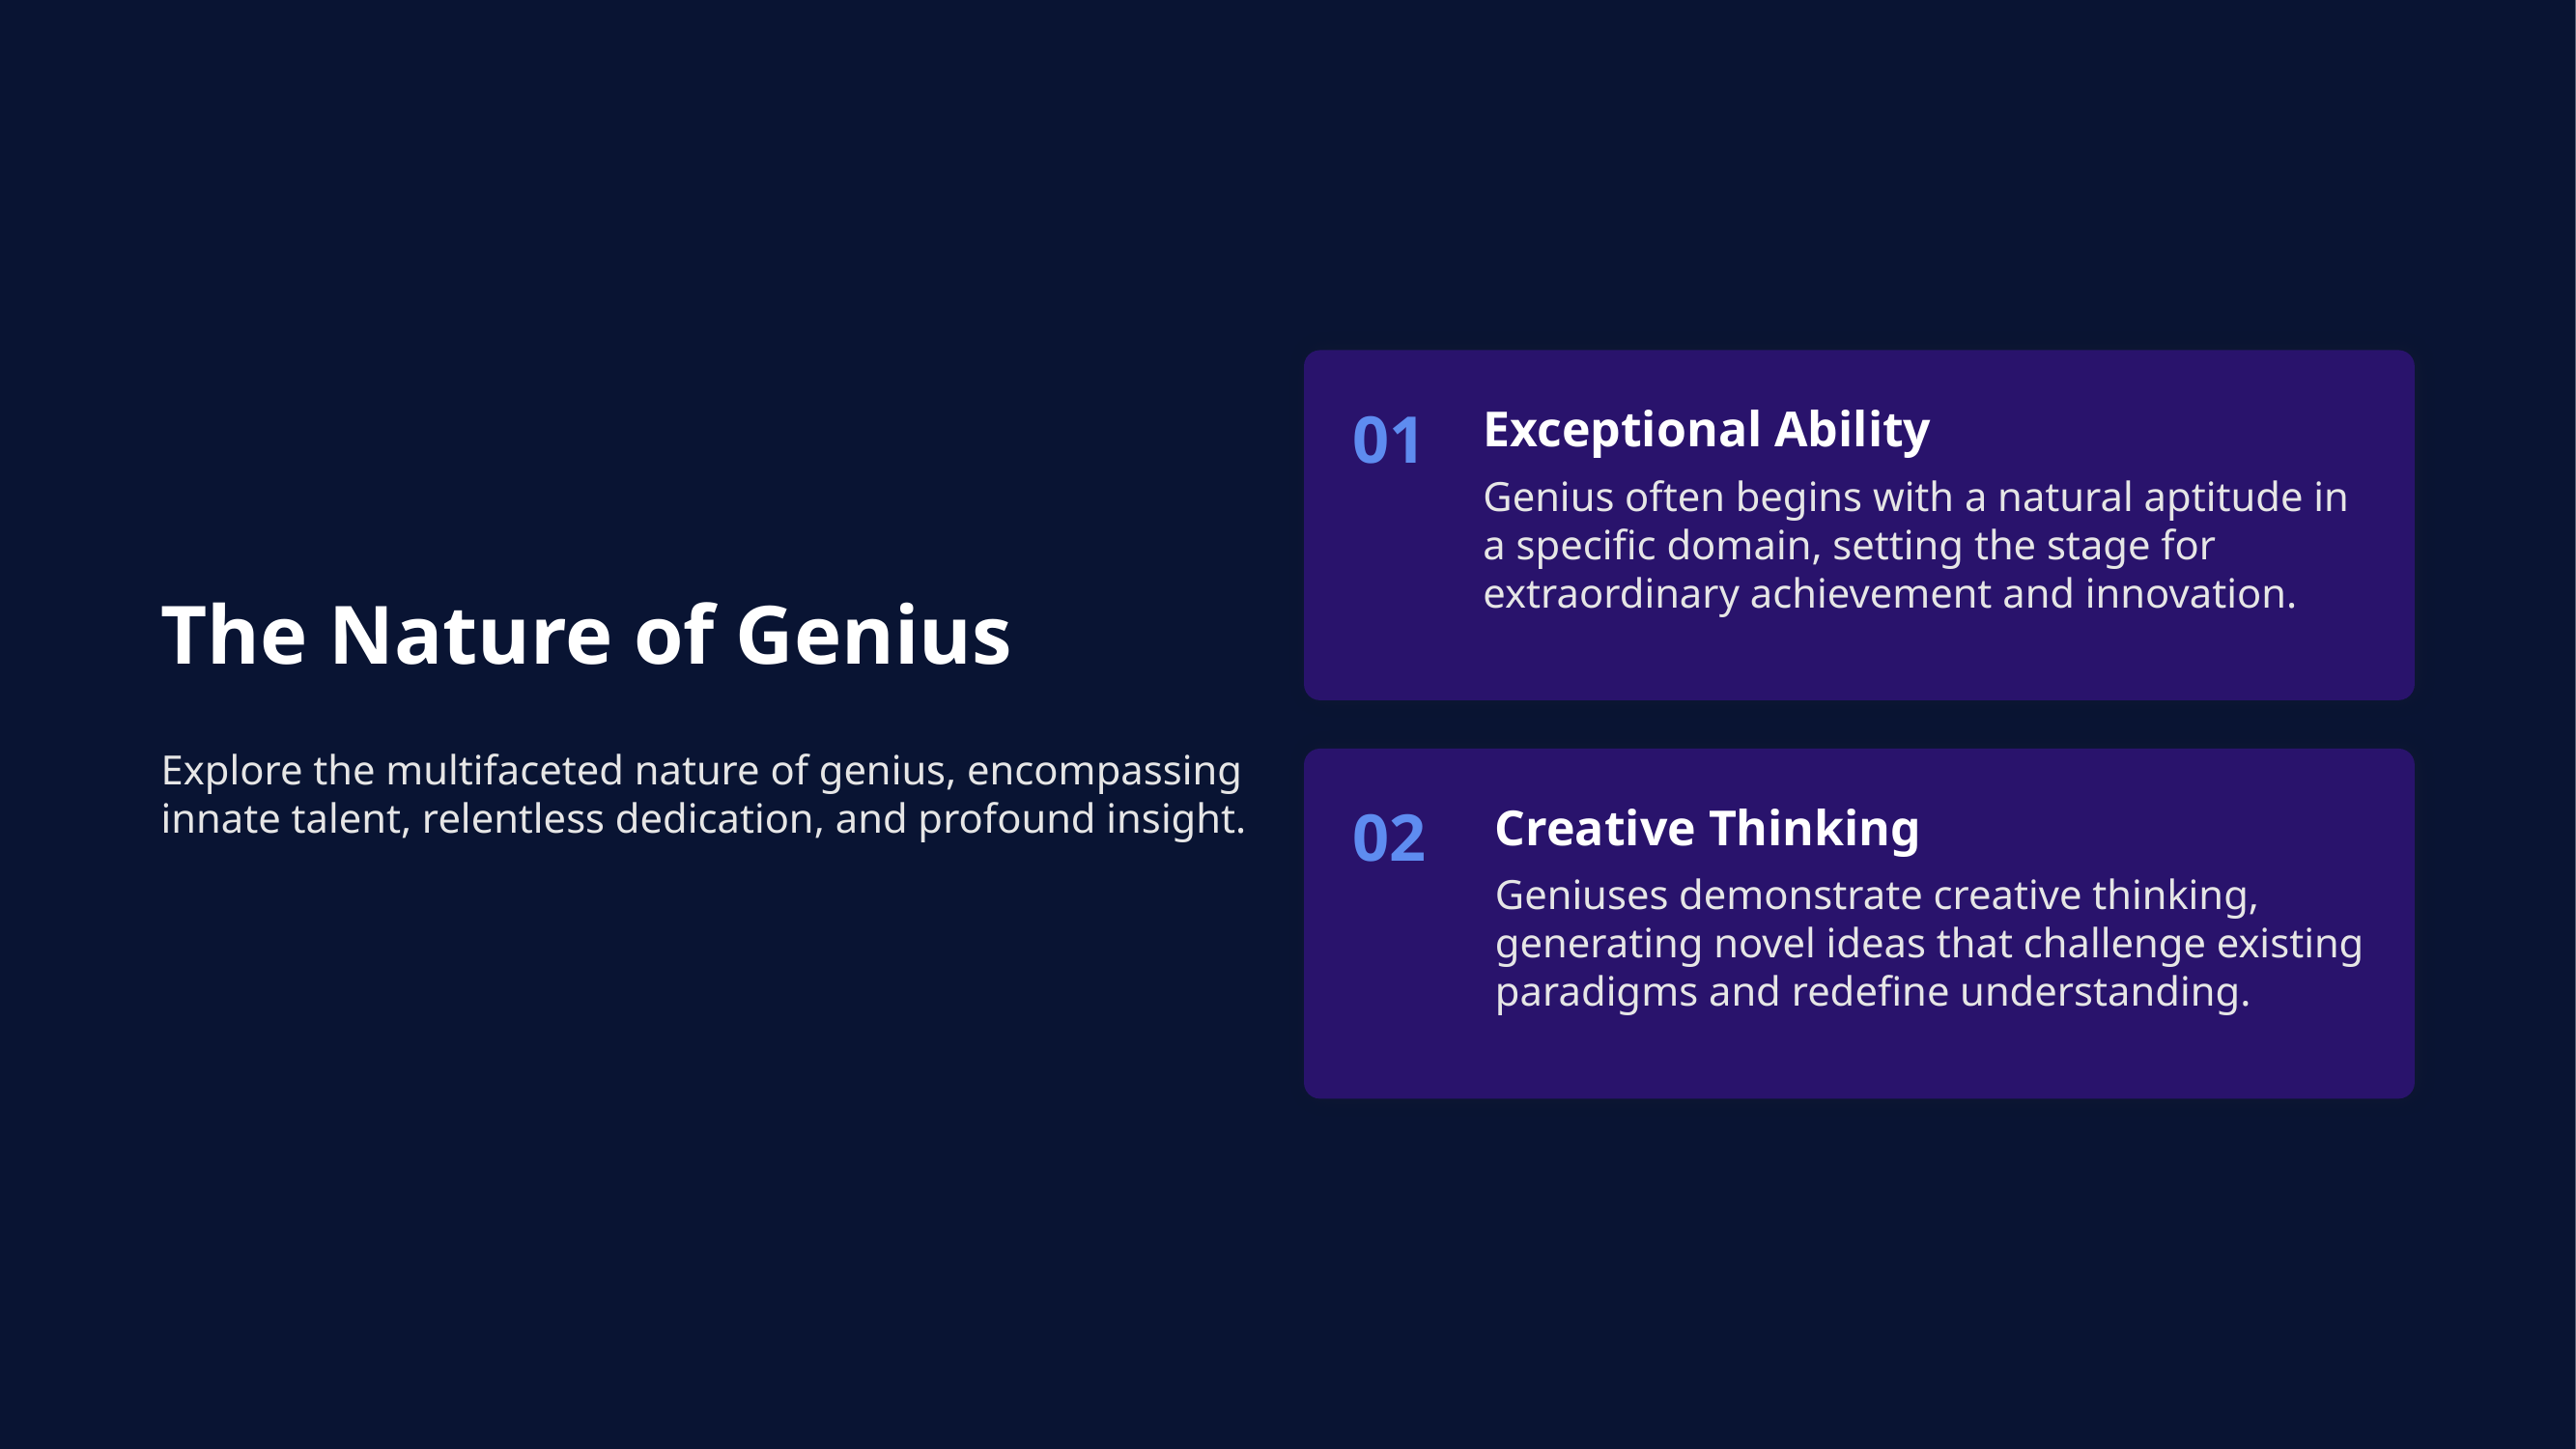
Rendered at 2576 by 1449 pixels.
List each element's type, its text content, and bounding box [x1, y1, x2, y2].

text_box [1303, 349, 2416, 701]
text_box The Nature of Genius [160, 583, 1276, 681]
text_box Explore the multifaceted nature of genius, encompassing innate talent, relentless dedication, and profound insight. [160, 744, 1276, 841]
text_box 02 [1352, 796, 1452, 874]
text_box Exceptional Ability [1483, 398, 2371, 457]
text_box Genius often begins with a natural aptitude in a specific domain, setting the stage for extraordinary achievement and innovation. [1483, 470, 2371, 616]
text_box [1303, 748, 2416, 1100]
text_box Geniuses demonstrate creative thinking, generating novel ideas that challenge existing paradigms and redefine understanding. [1494, 869, 2371, 1015]
text_box 01 [1352, 398, 1439, 476]
text_box Creative Thinking [1494, 796, 2371, 856]
